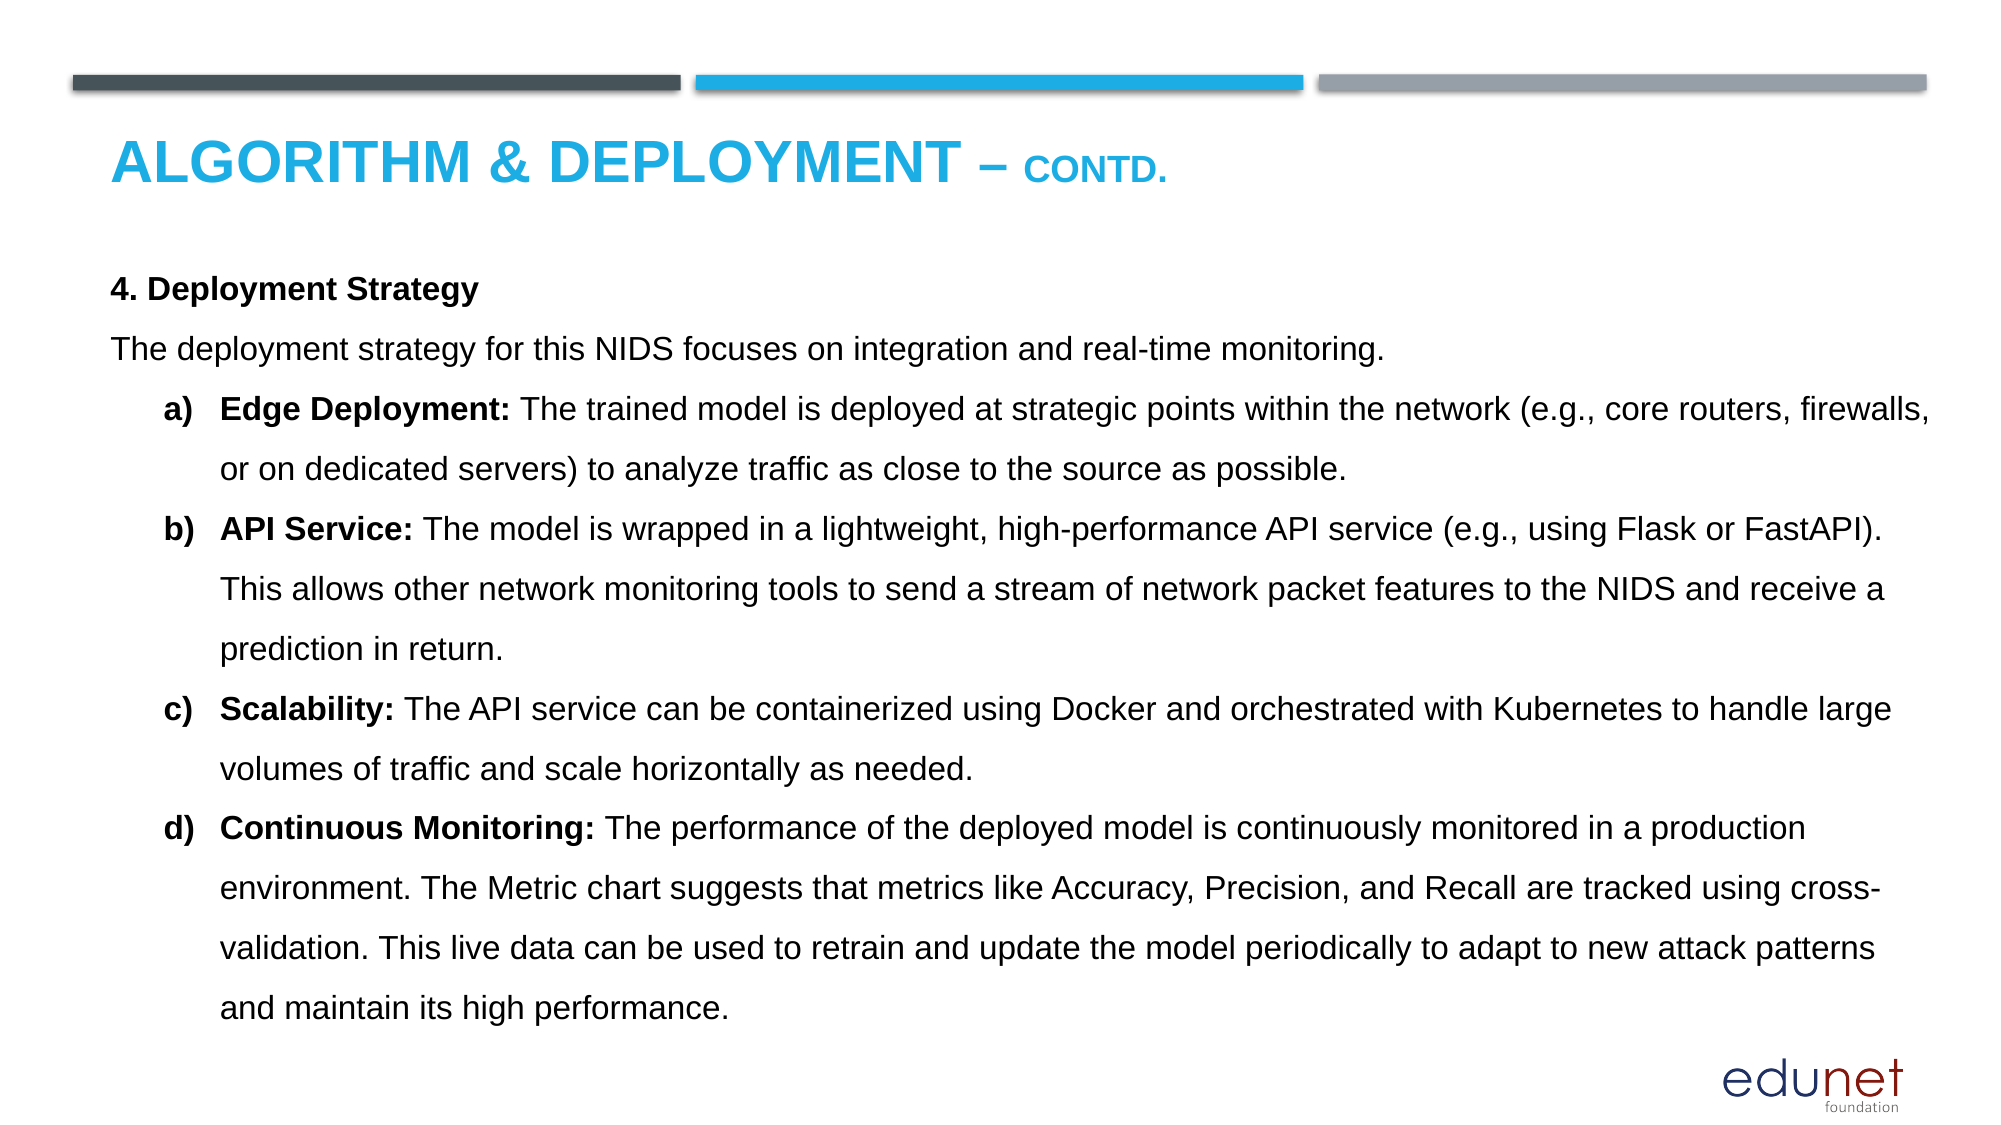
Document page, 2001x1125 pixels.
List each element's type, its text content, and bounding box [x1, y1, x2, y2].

picture [1719, 1094, 1905, 1116]
title Algorithm & Deployment – CONTD. [95, 115, 1905, 203]
list 4. Deployment Strategy The deployment strategy for this NIDS focuses on integration and real-time monitoring. Edge Deployment: The trained model is deployed at strategic points within the network (e.g., core routers, firewalls, or on dedicated servers) to analyze traffic as close to the source as possible. API Service: The model is wrapped in a lightweight, high-performance API service (e.g., using Flask or FastAPI). This allows other network monitoring tools to send a stream of network packet features to the NIDS and receive a prediction in return. Scalability: The API service can be containerized using Docker and orchestrated with Kubernetes to handle large volumes of traffic and scale horizontally as needed. Continuous Monitoring: The performance of the deployed model is continuously monitored in a production environment. The Metric chart suggests that metrics like Accuracy, Precision, and Recall are tracked using cross-validation. This live data can be used to retrain and update the model periodically to adapt to new attack patterns and maintain its high performance. [95, 240, 1950, 1094]
